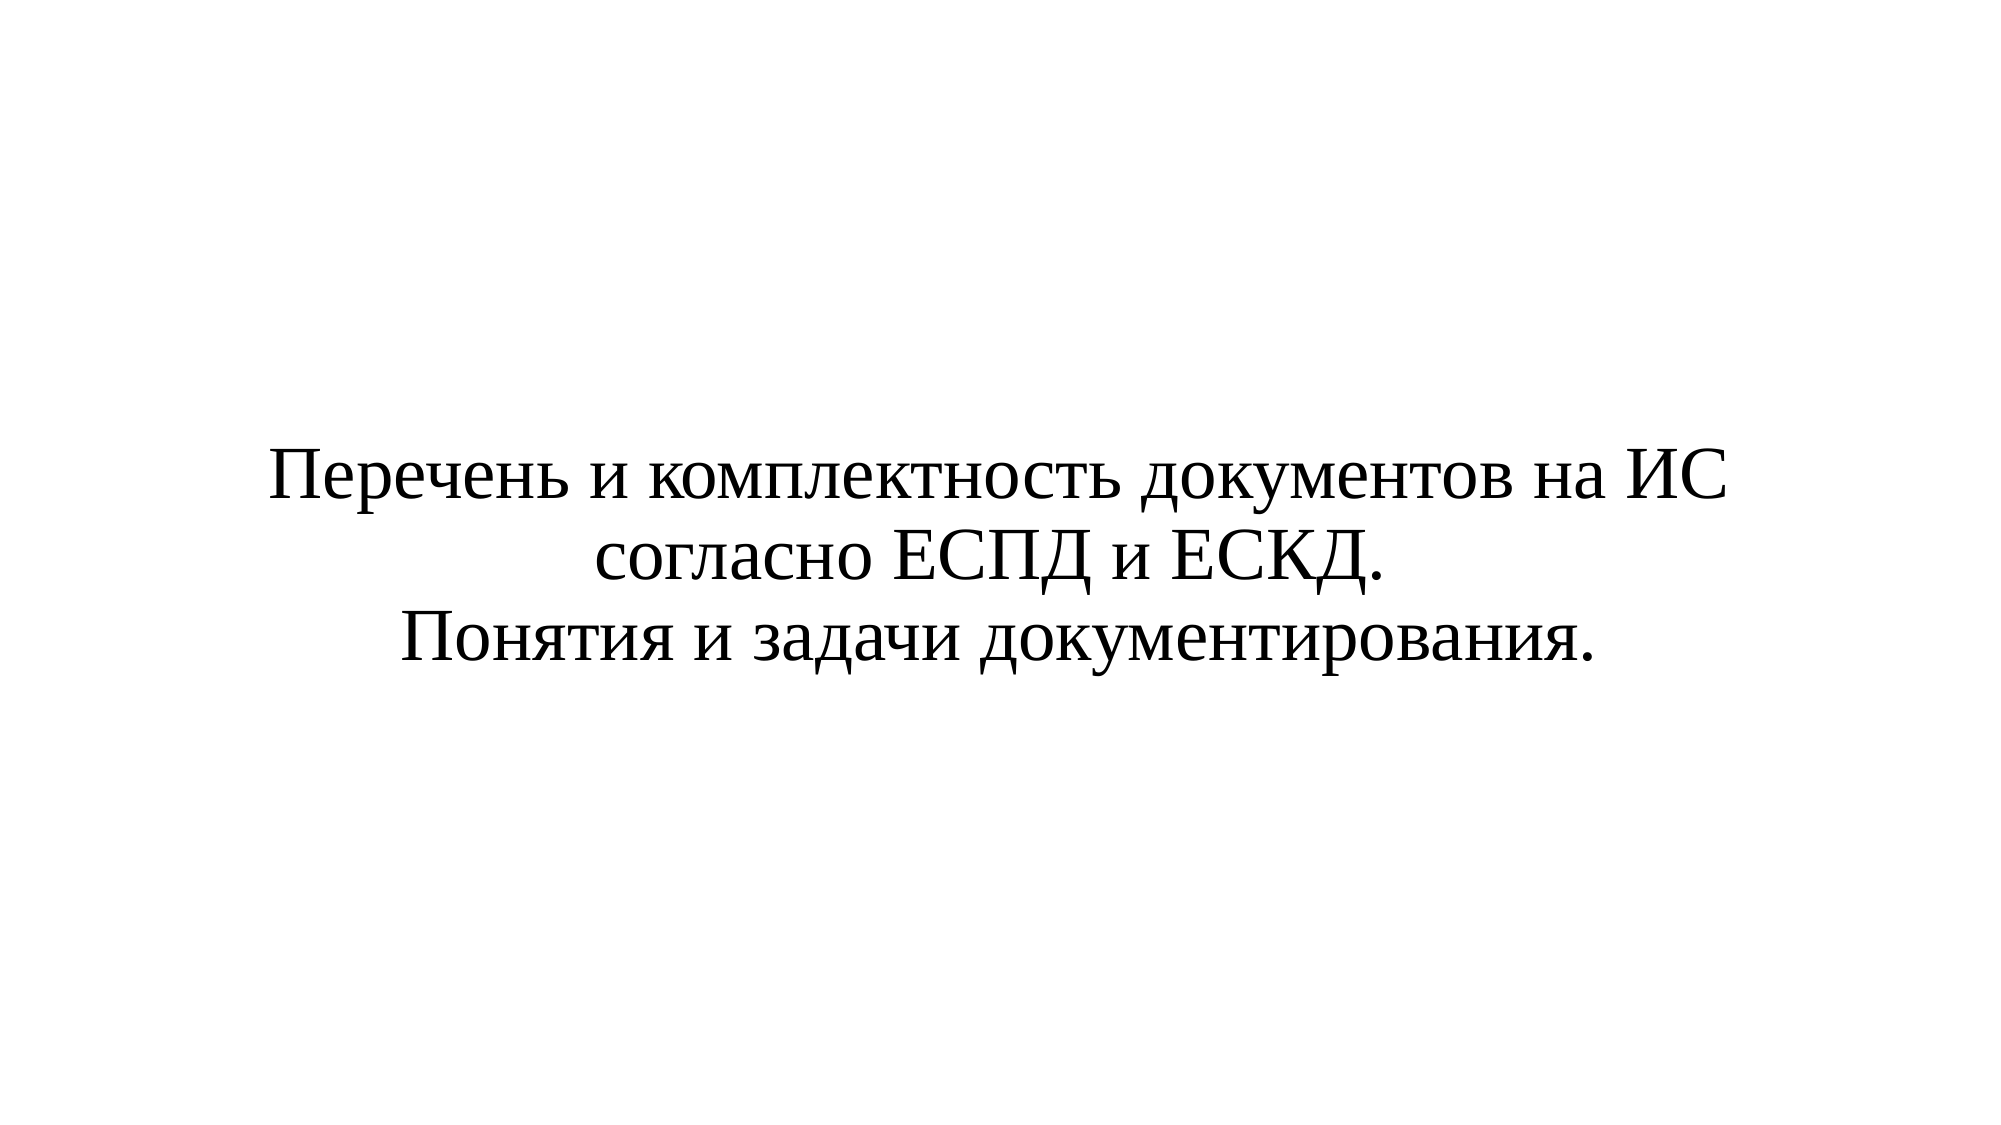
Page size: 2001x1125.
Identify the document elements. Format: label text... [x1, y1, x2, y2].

subtitle Перечень и комплектность документов на ИС согласно ЕСПД и ЕСКД. Понятия и задачи документирования. [159, 425, 1841, 700]
